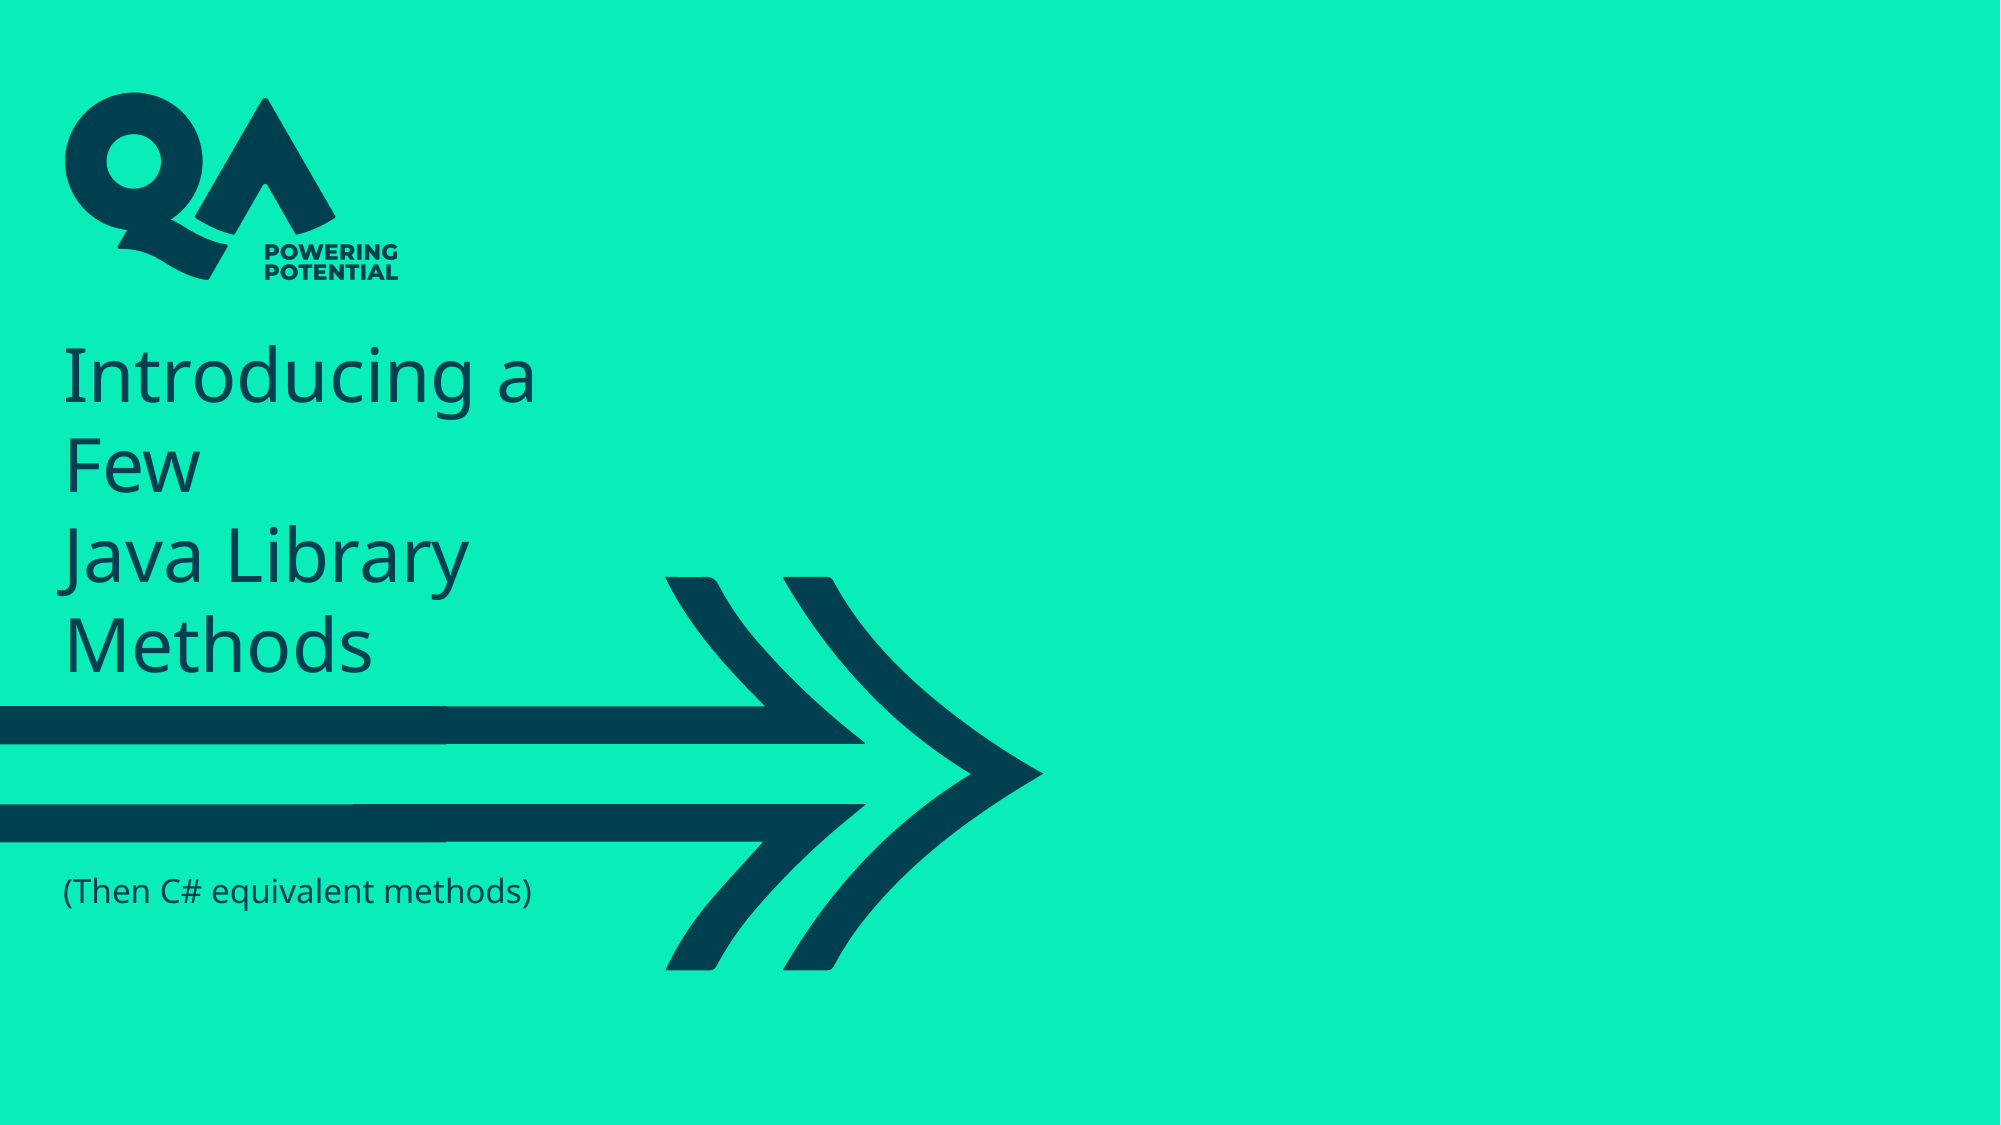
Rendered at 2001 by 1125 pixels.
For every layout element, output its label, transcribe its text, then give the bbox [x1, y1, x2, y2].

list (Then C# equivalent methods) [63, 870, 643, 1066]
title Introducing a Few Java Library Methods [63, 313, 695, 688]
picture [13, 49, 447, 314]
